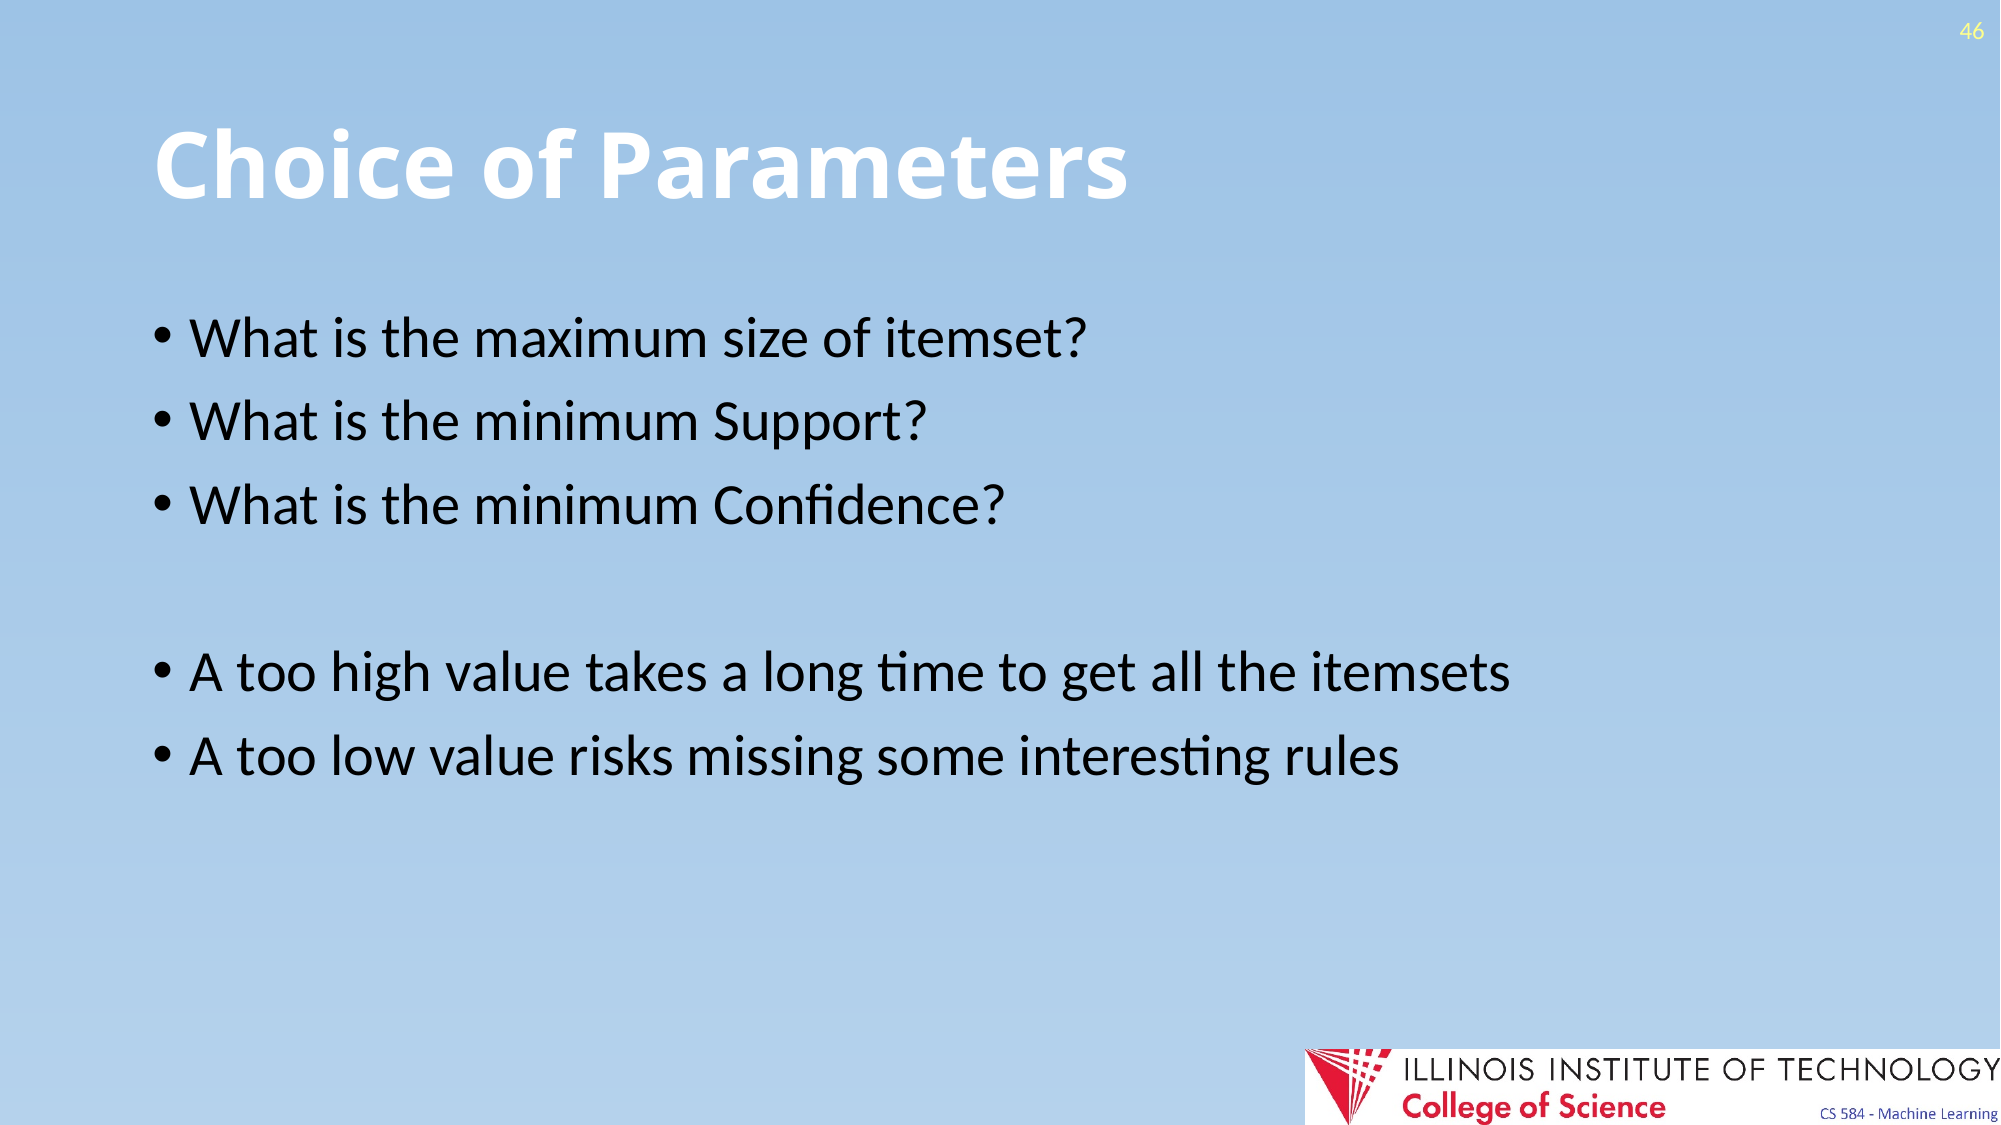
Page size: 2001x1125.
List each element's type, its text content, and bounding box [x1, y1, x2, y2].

title Choice of Parameters [137, 59, 1863, 278]
picture [1305, 1049, 2000, 1125]
slide_number 46 [1550, 0, 2000, 60]
list What is the maximum size of itemset? What is the minimum Support? What is the minimum Confidence? A too high value takes a long time to get all the itemsets A too low value risks missing some interesting rules [137, 299, 1863, 1014]
